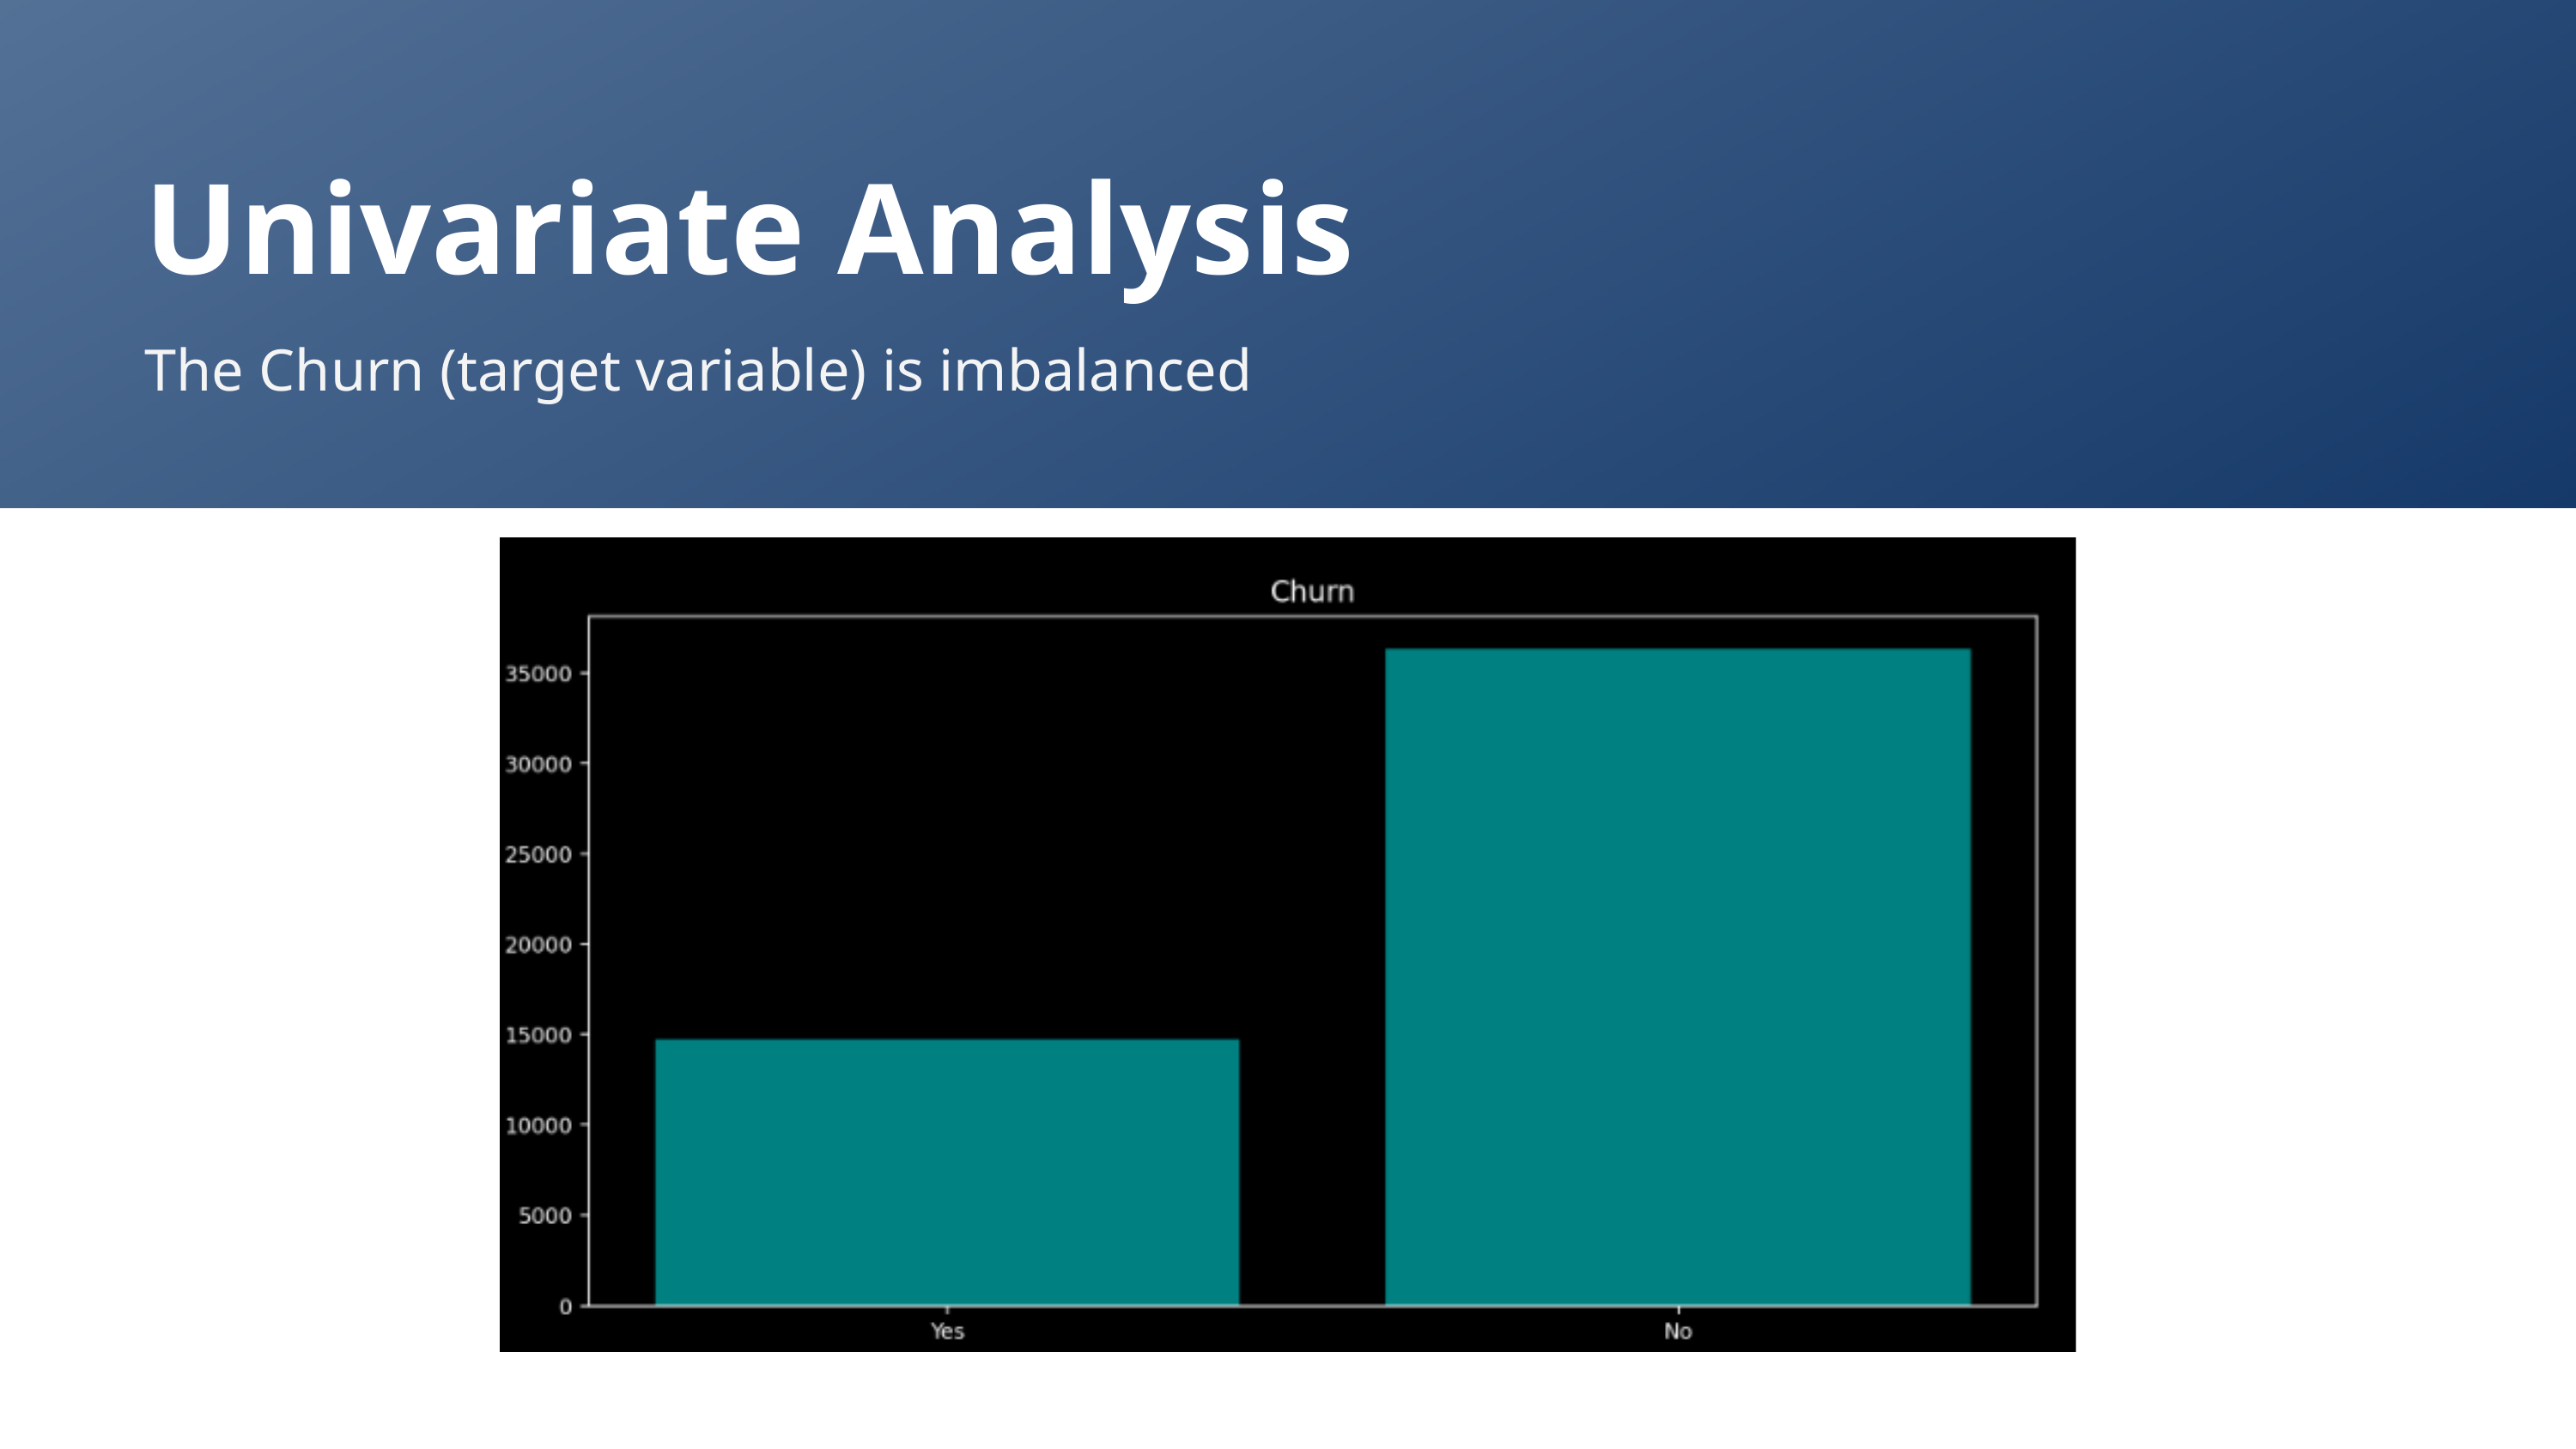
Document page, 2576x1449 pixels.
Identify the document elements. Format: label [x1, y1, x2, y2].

text_box [500, 537, 2076, 1352]
text_box [0, 0, 2576, 508]
text_box [144, 144, 1844, 397]
